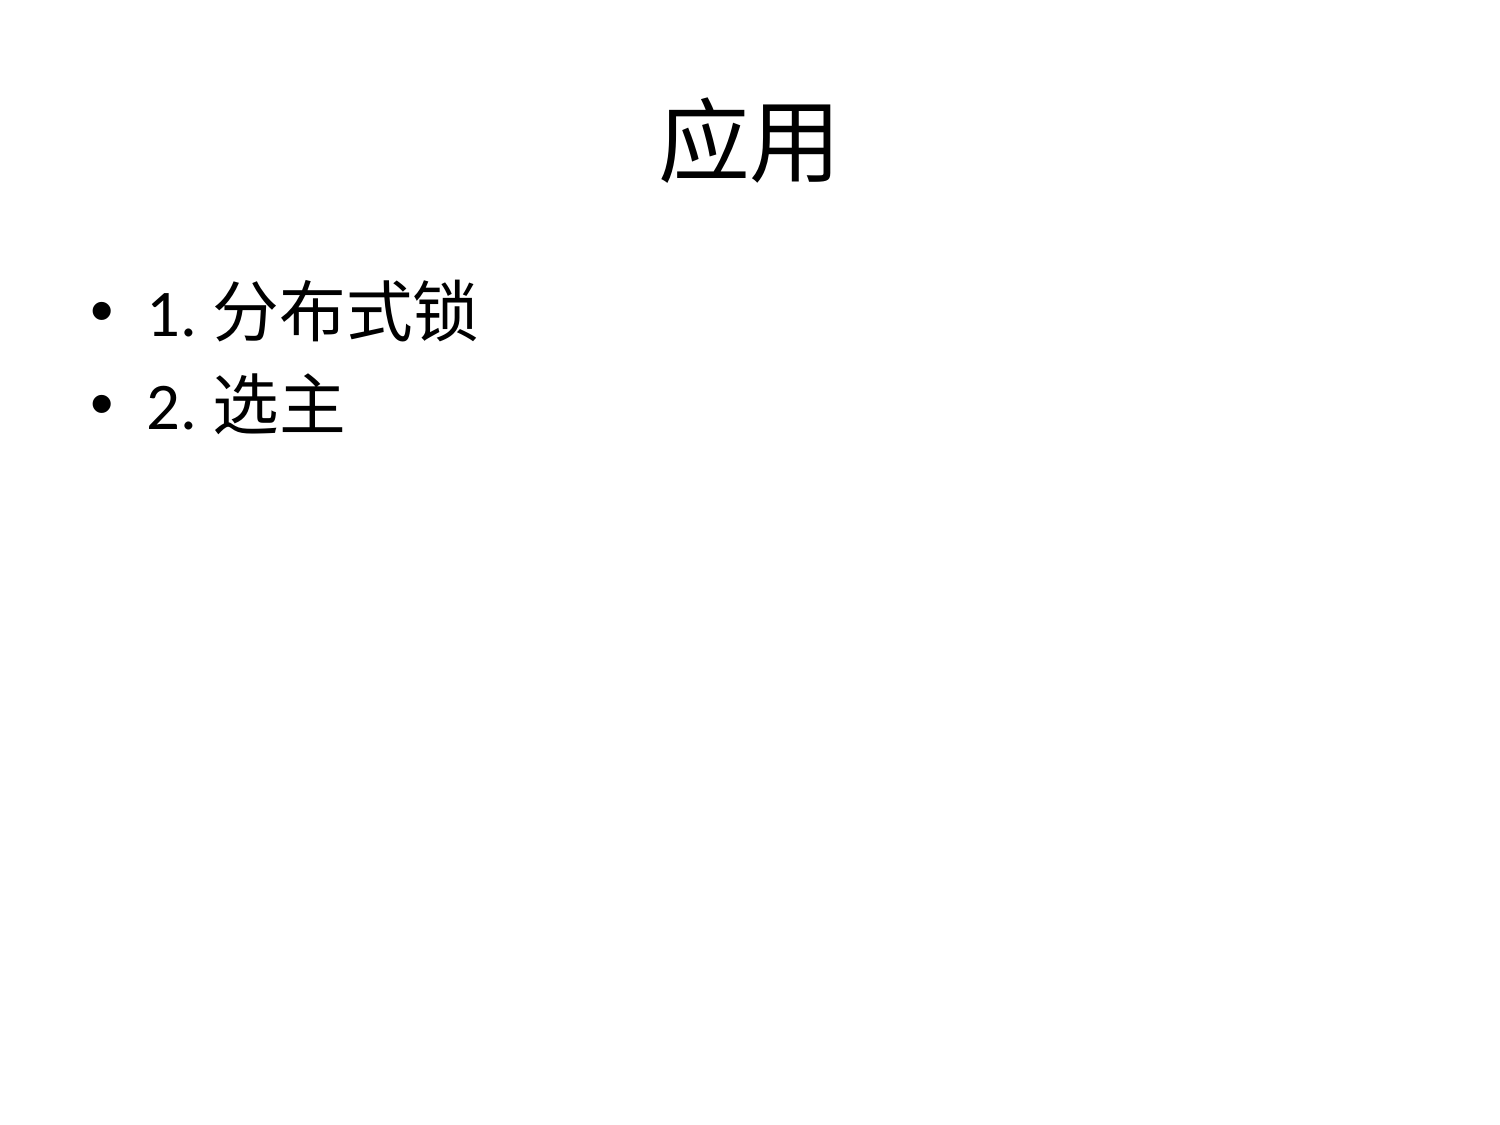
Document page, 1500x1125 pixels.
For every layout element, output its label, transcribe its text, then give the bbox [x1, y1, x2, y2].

list 1.分布式锁 2.选主 [75, 262, 1425, 1005]
title 应用 [75, 45, 1425, 233]
